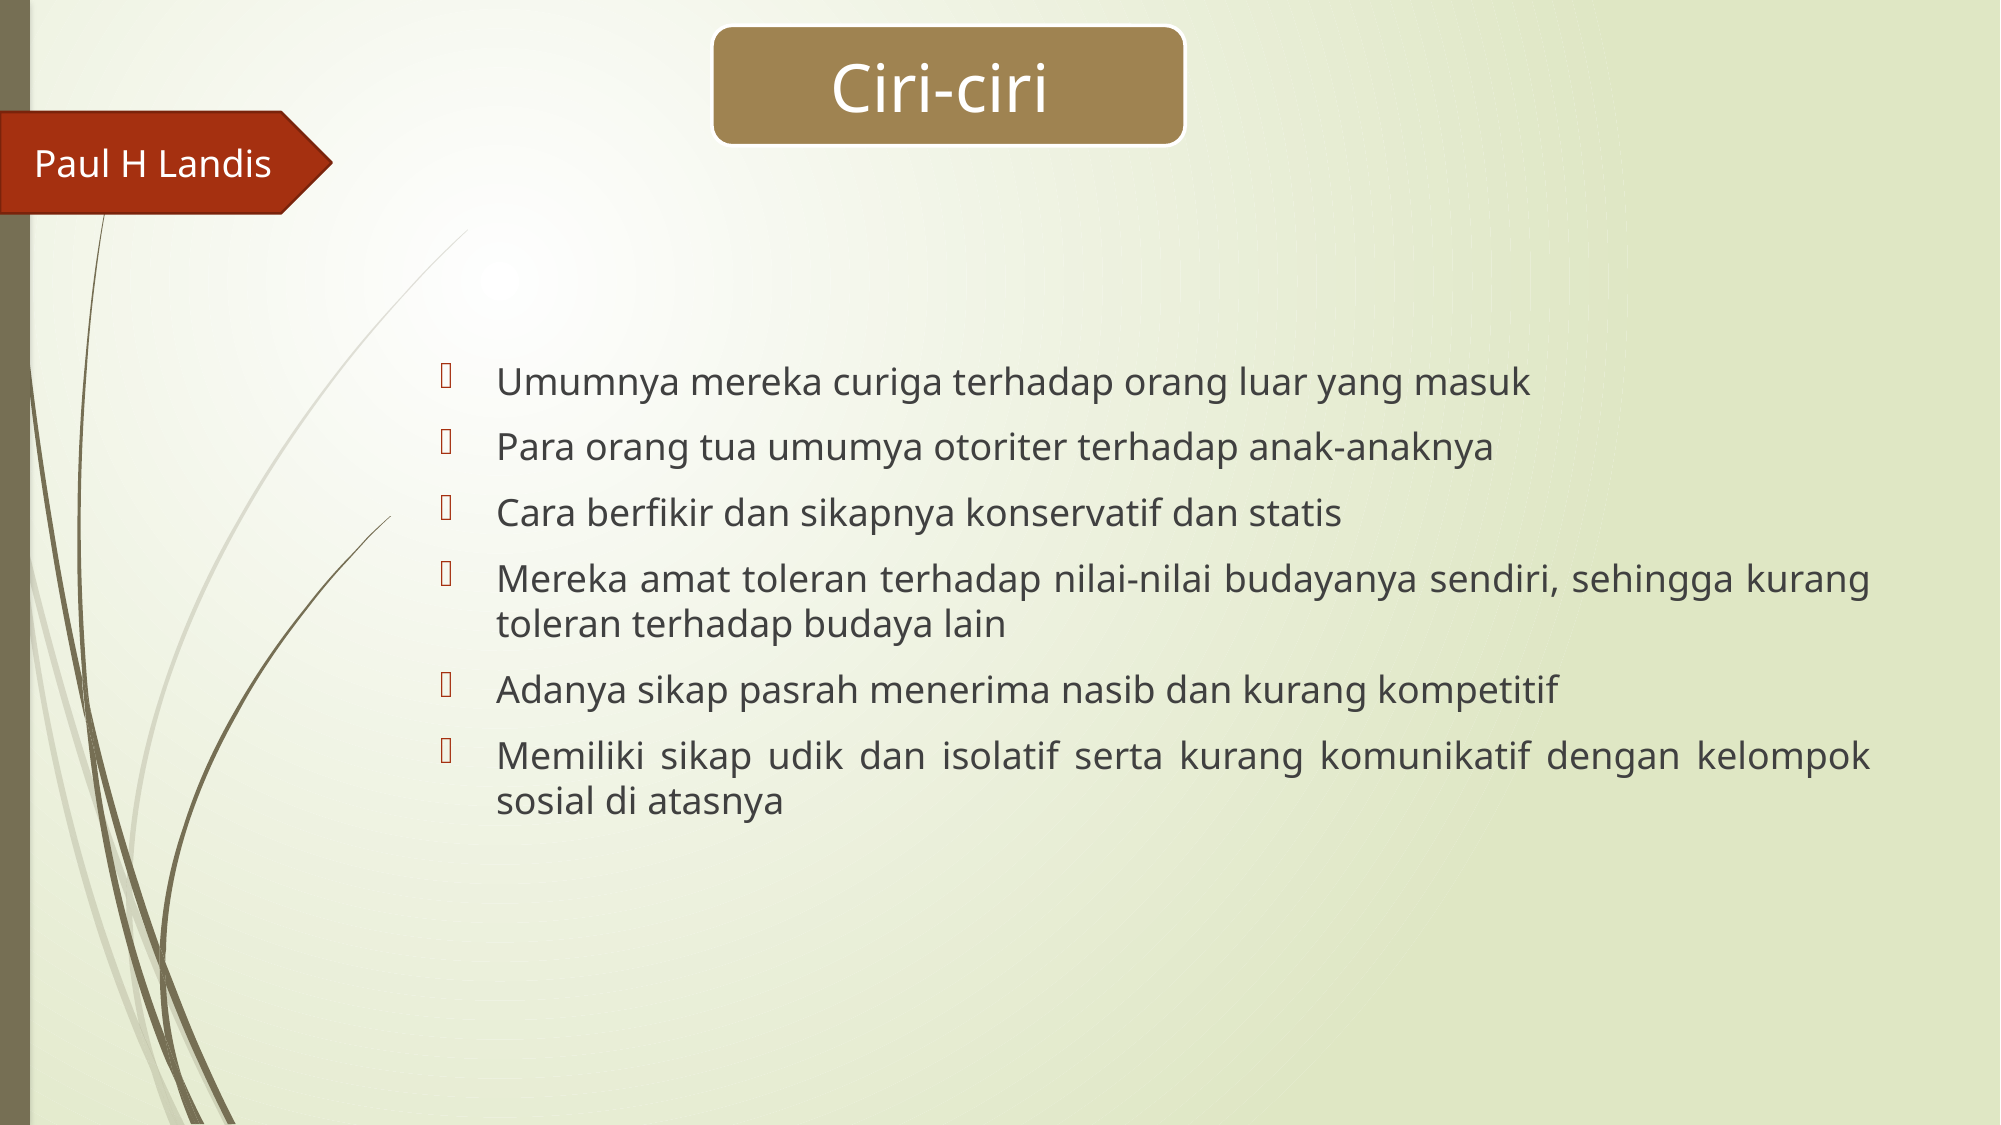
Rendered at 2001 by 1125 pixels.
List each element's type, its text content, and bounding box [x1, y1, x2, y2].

list Umumnya mereka curiga terhadap orang luar yang masuk Para orang tua umumya otoriter terhadap anak-anaknya Cara berfikir dan sikapnya konservatif dan statis Mereka amat toleran terhadap nilai-nilai budayanya sendiri, sehingga kurang toleran terhadap budaya lain Adanya sikap pasrah menerima nasib dan kurang kompetitif Memiliki sikap udik dan isolatif serta kurang komunikatif dengan kelompok sosial di atasnya [424, 350, 1888, 970]
text_box Paul H Landis [0, 110, 333, 215]
text_box Ciri-ciri [710, 23, 1188, 148]
